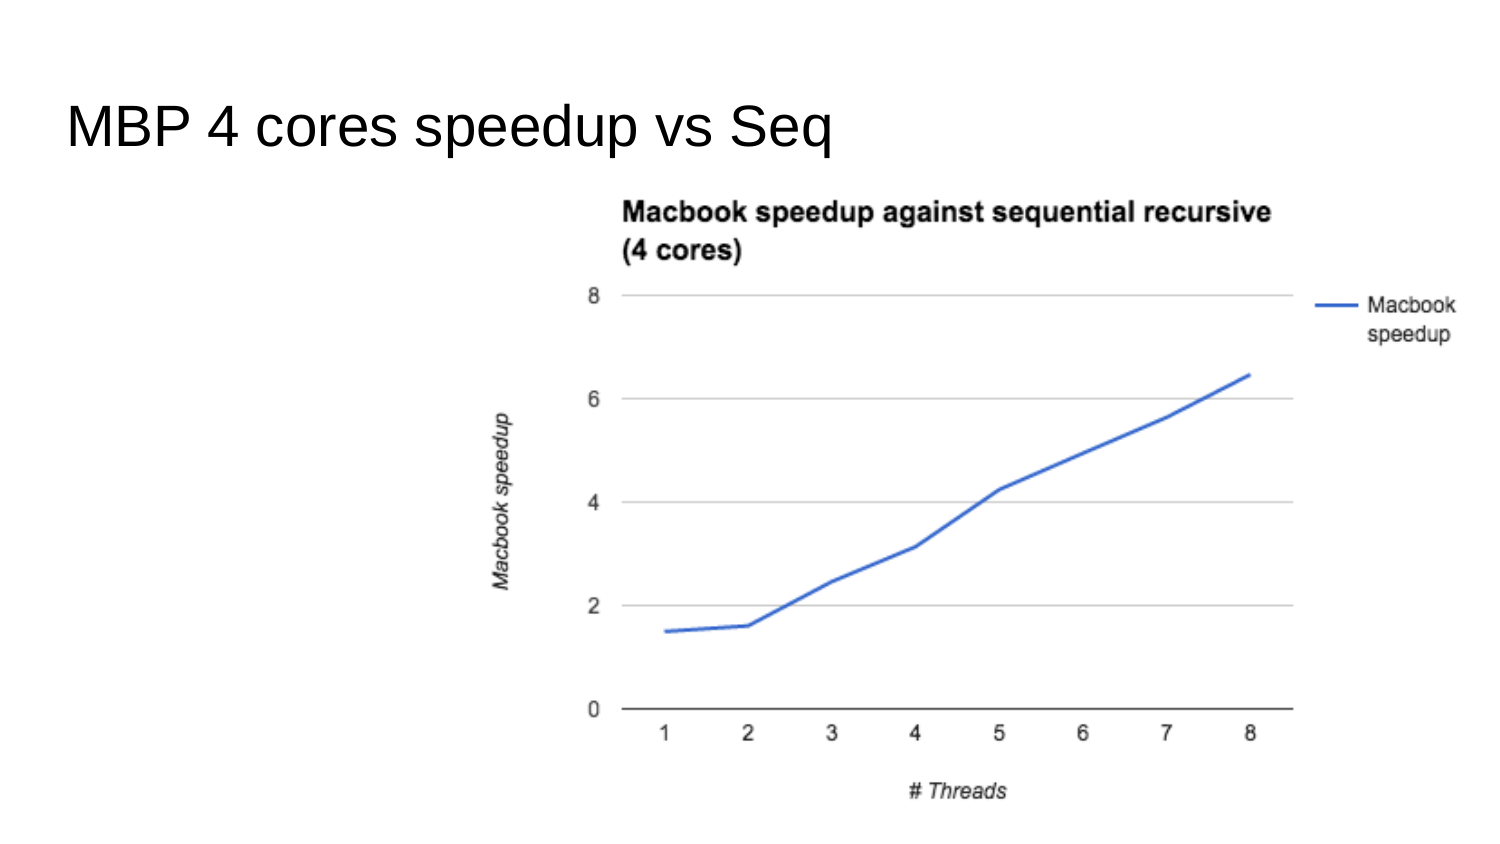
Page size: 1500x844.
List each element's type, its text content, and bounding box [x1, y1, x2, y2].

picture [414, 166, 1500, 839]
title MBP 4 cores speedup vs Seq [51, 72, 1449, 167]
